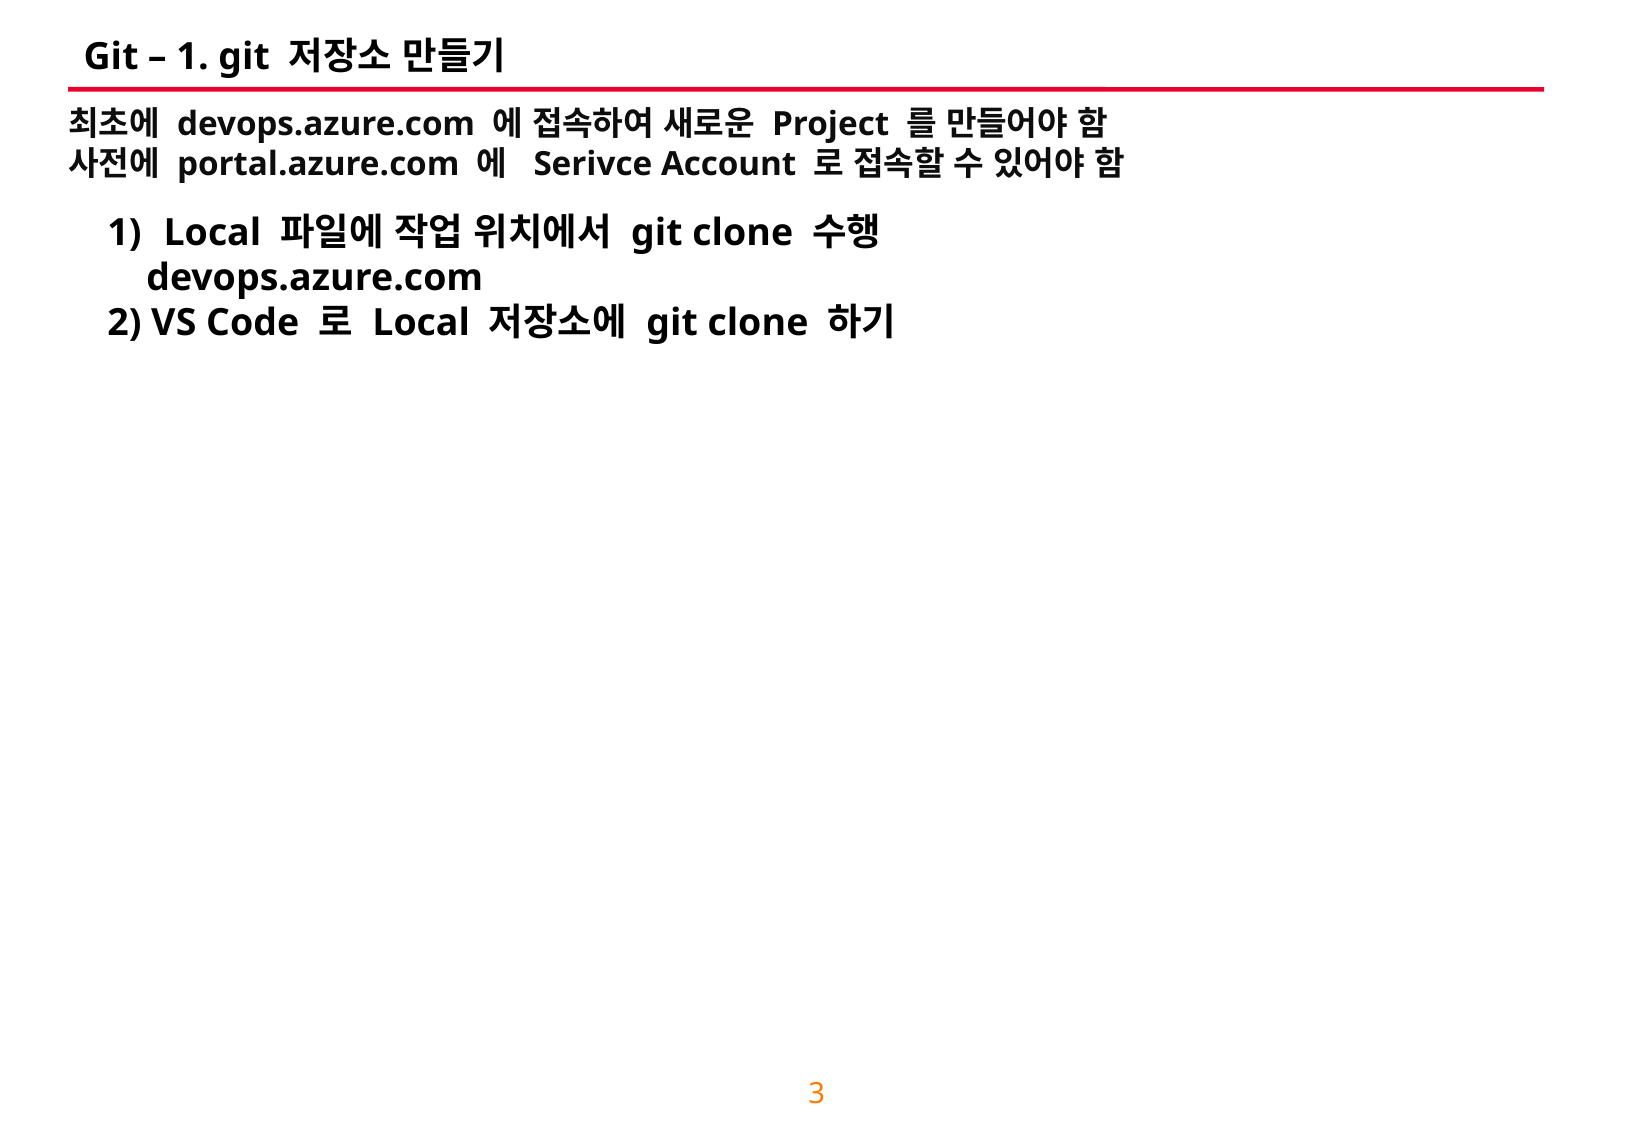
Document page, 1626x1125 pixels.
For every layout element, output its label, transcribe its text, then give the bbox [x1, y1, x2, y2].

text_box Git – 1. git 저장소 만들기 [68, 29, 1548, 86]
text_box 최초에 devops.azure.com 에 접속하여 새로운 Project 를 만들어야 함 사전에 portal.azure.com 에 Serivce Account 로 접속할 수 있어야 함 [68, 94, 1548, 201]
text_box Local 파일에 작업 위치에서 git clone 수행 devops.azure.com 2) VS Code 로 Local 저장소에 git clone 하기 [92, 200, 912, 441]
